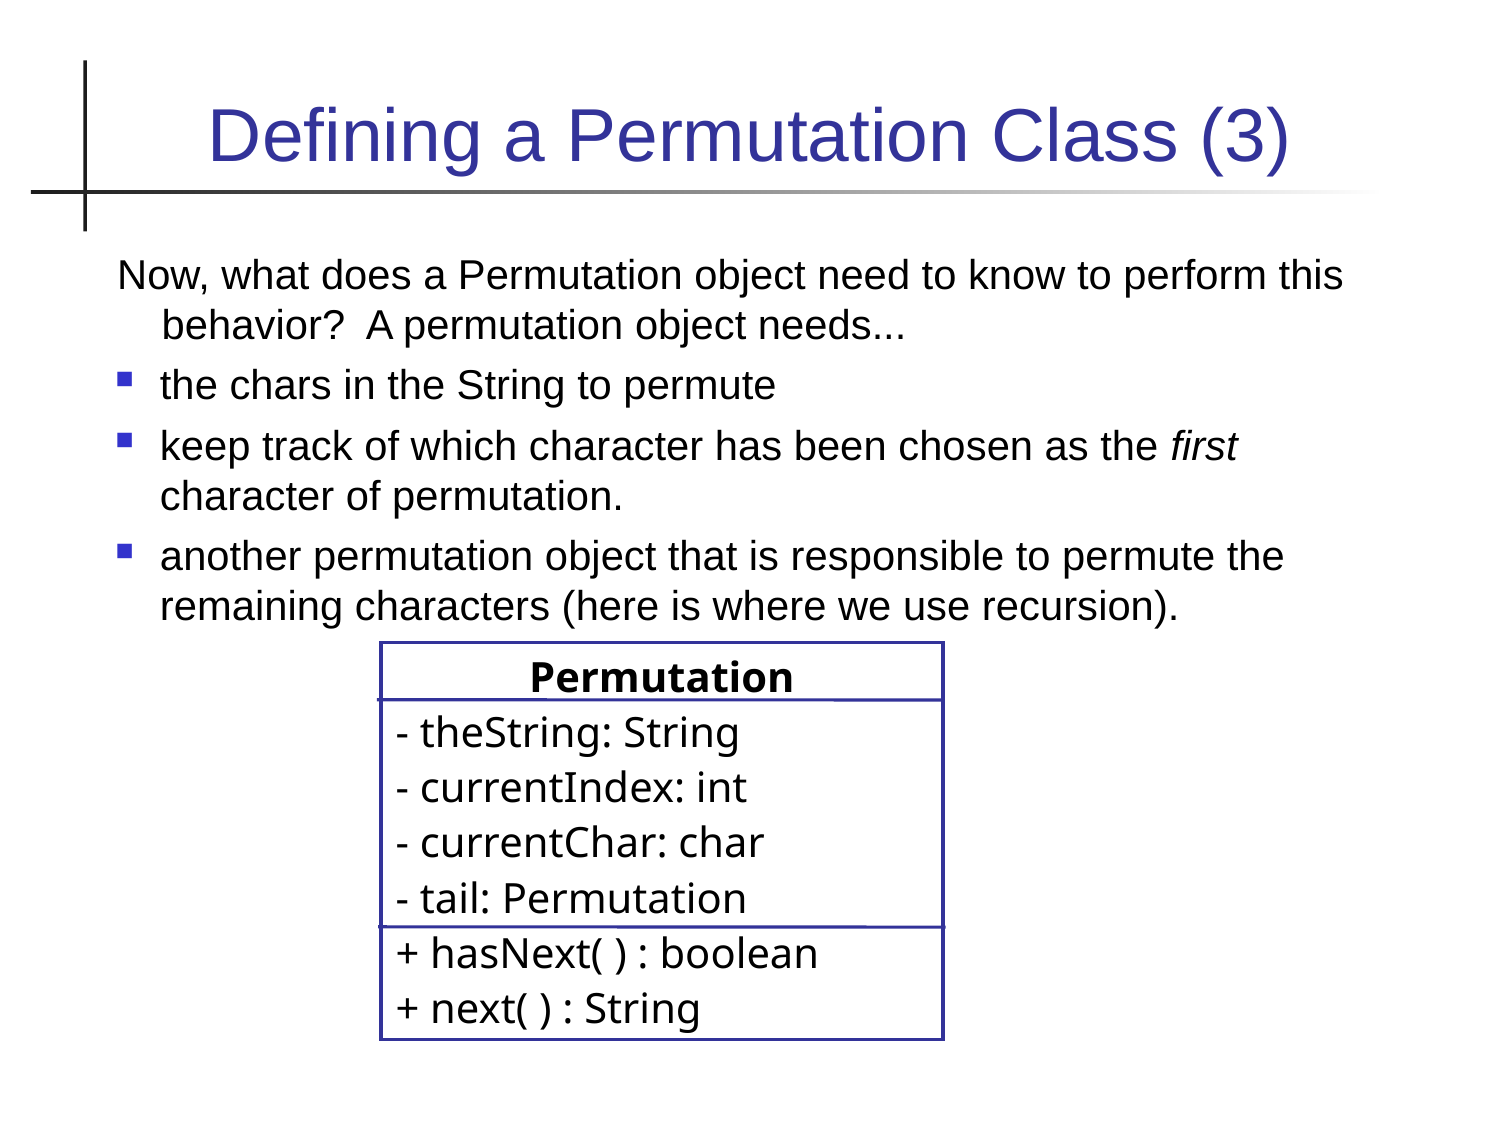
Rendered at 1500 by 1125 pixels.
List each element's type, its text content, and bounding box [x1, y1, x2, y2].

text_box Defining a Permutation Class (3) [100, 42, 1400, 185]
text_box Permutation - theString: String - currentIndex: int - currentChar: char - tail: Permutation + hasNext( ) : boolean + next( ) : String [380, 700, 943, 1040]
text_box Permutation - theString: String - currentIndex: int - currentChar: char - tail: Permutation + hasNext( ) : boolean + next( ) : String [380, 642, 943, 699]
text_box Now, what does a Permutation object need to know to perform this behavior? A permutation object needs... the chars in the String to permute keep track of which character has been chosen as the first character of permutation. another permutation object that is responsible to permute the remaining characters (here is where we use recursion). [100, 239, 1401, 688]
